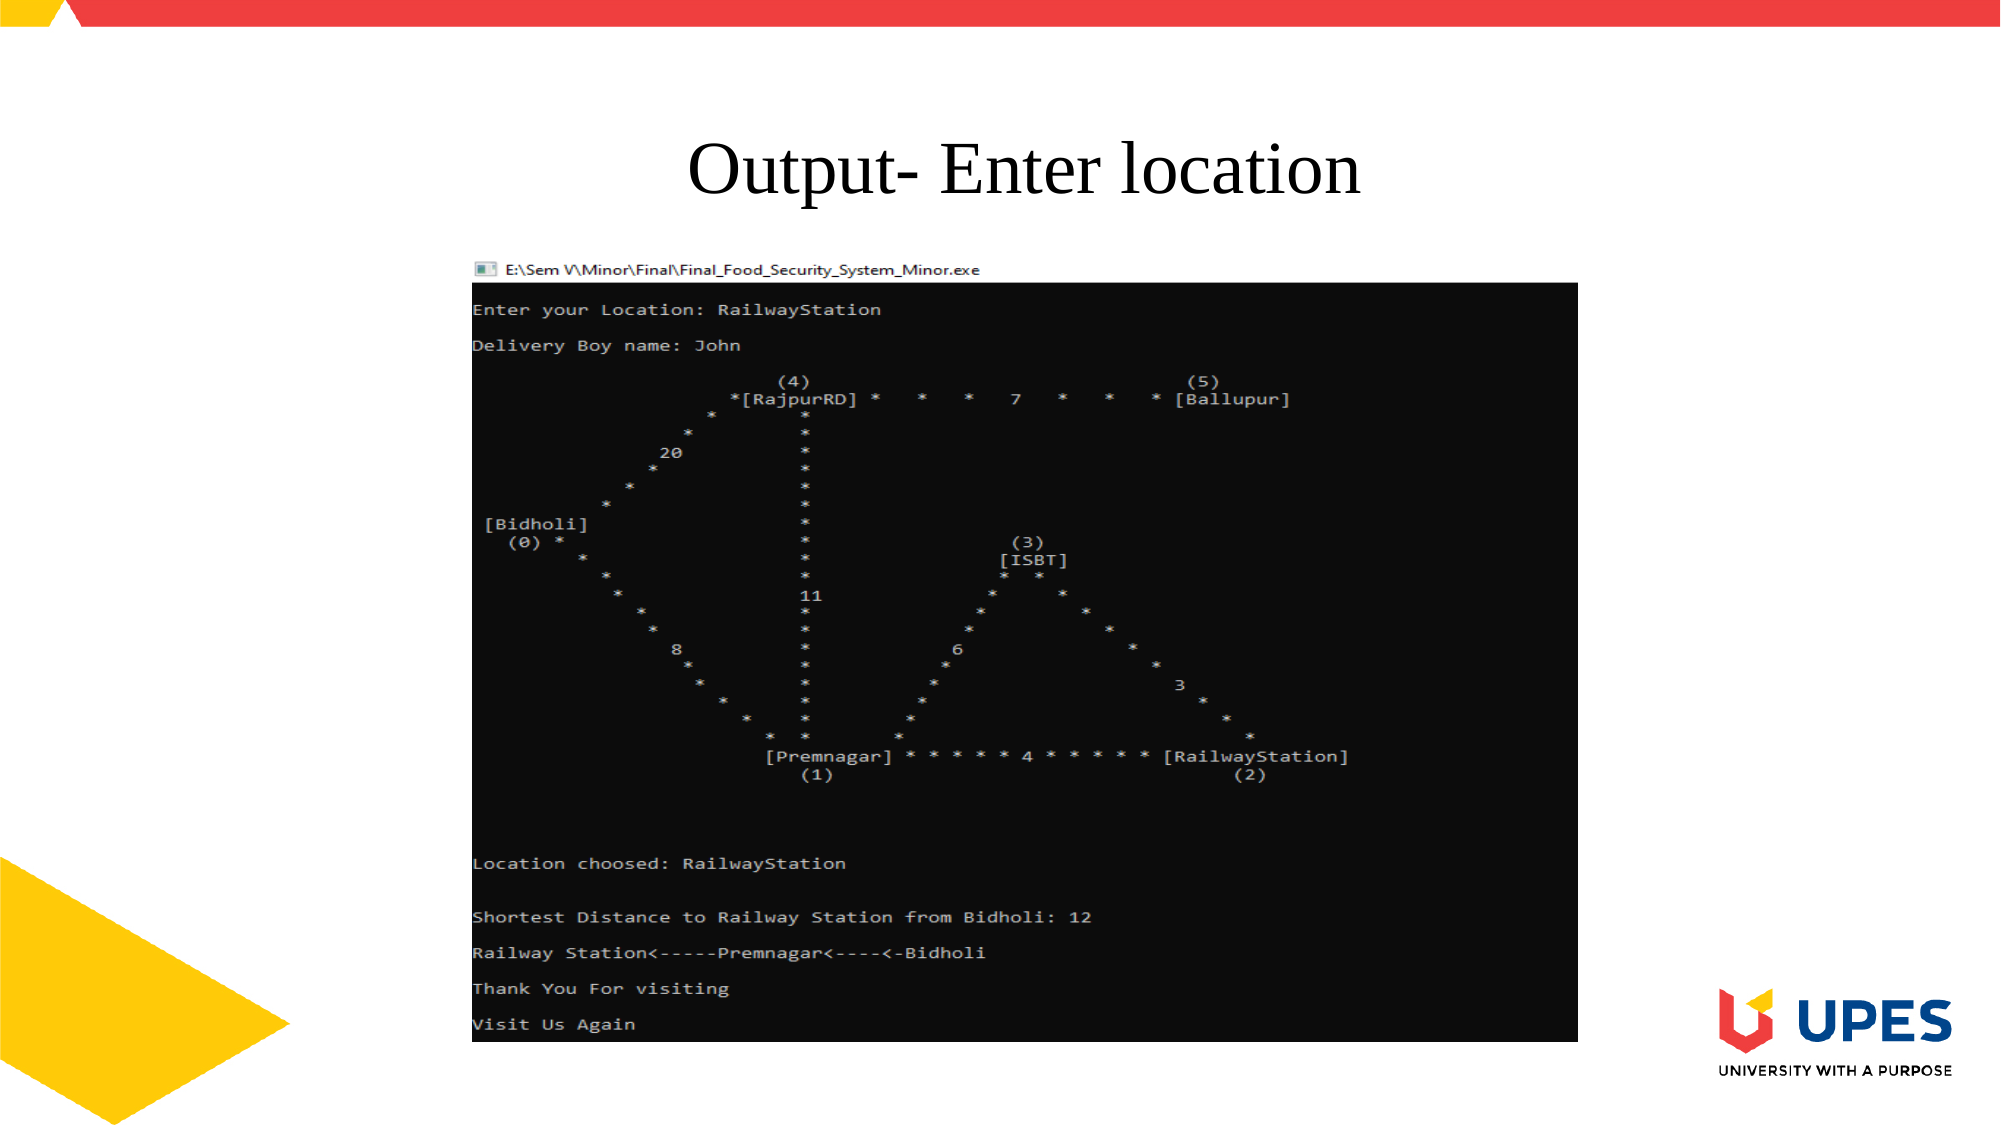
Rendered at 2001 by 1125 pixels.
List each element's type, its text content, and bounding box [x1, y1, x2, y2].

picture [0, 0, 2001, 1125]
title Output- Enter location [124, 69, 1926, 259]
